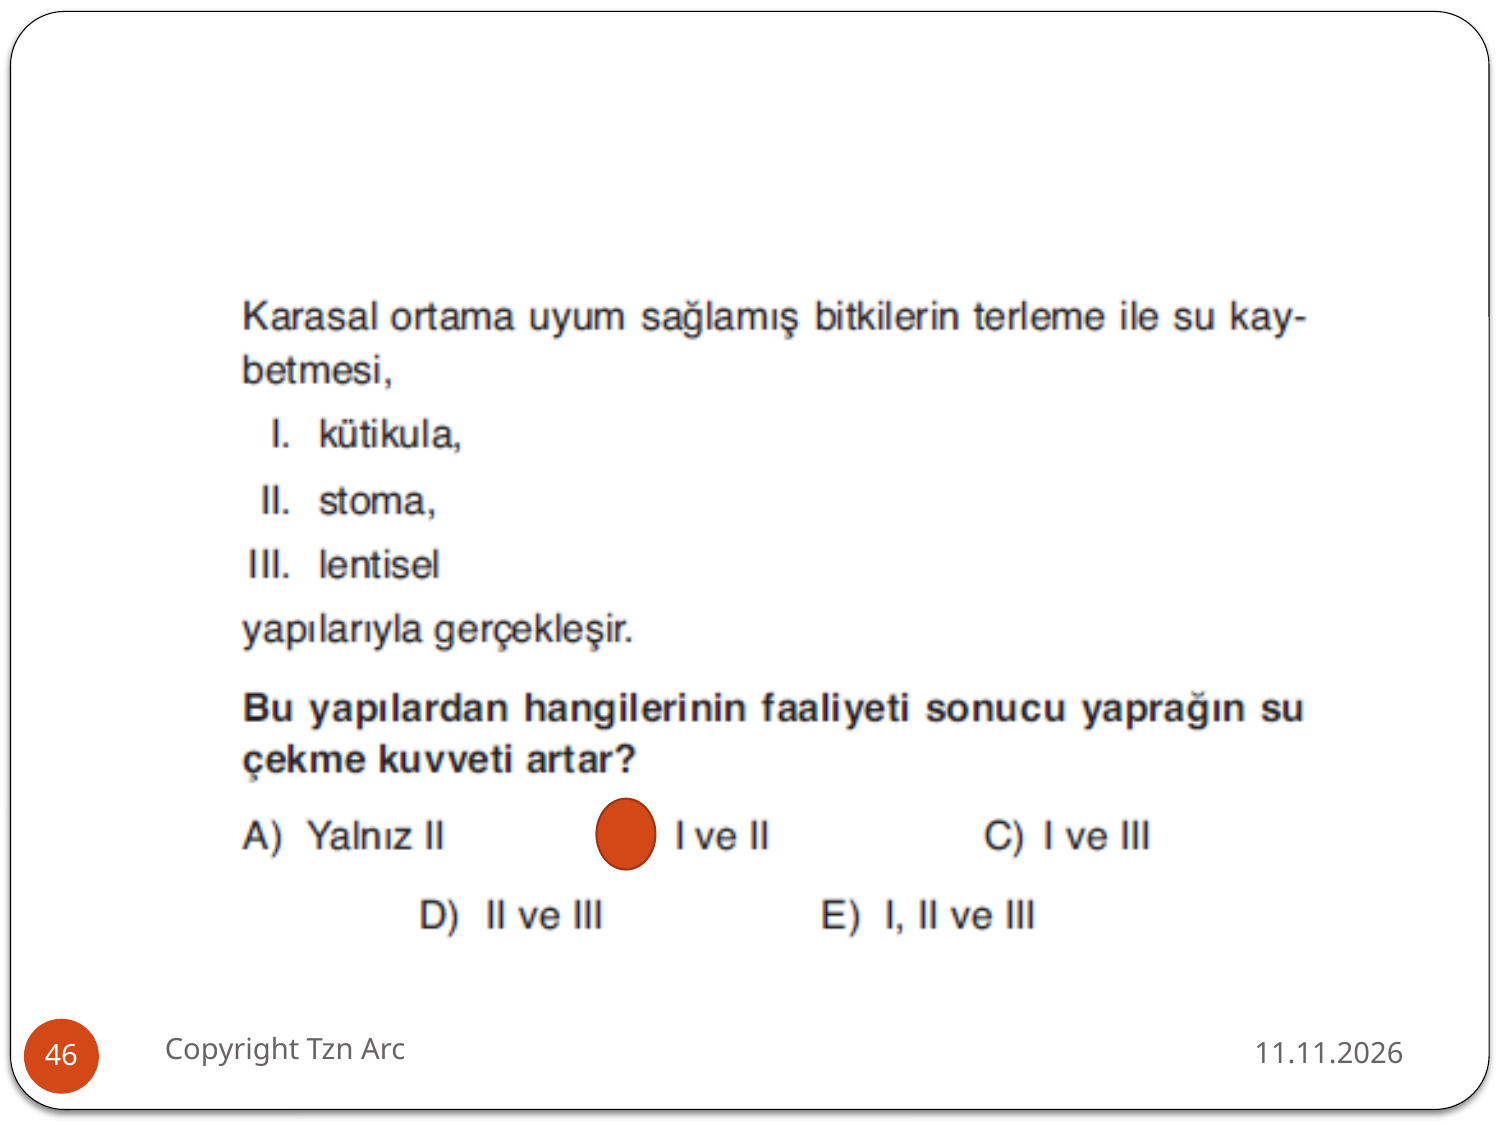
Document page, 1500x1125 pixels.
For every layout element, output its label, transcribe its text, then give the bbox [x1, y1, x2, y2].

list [229, 274, 1353, 955]
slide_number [1012, 1015, 1419, 1094]
footer Copyright Tzn Arc [150, 1012, 800, 1088]
slide_number 46 [23, 1018, 99, 1094]
